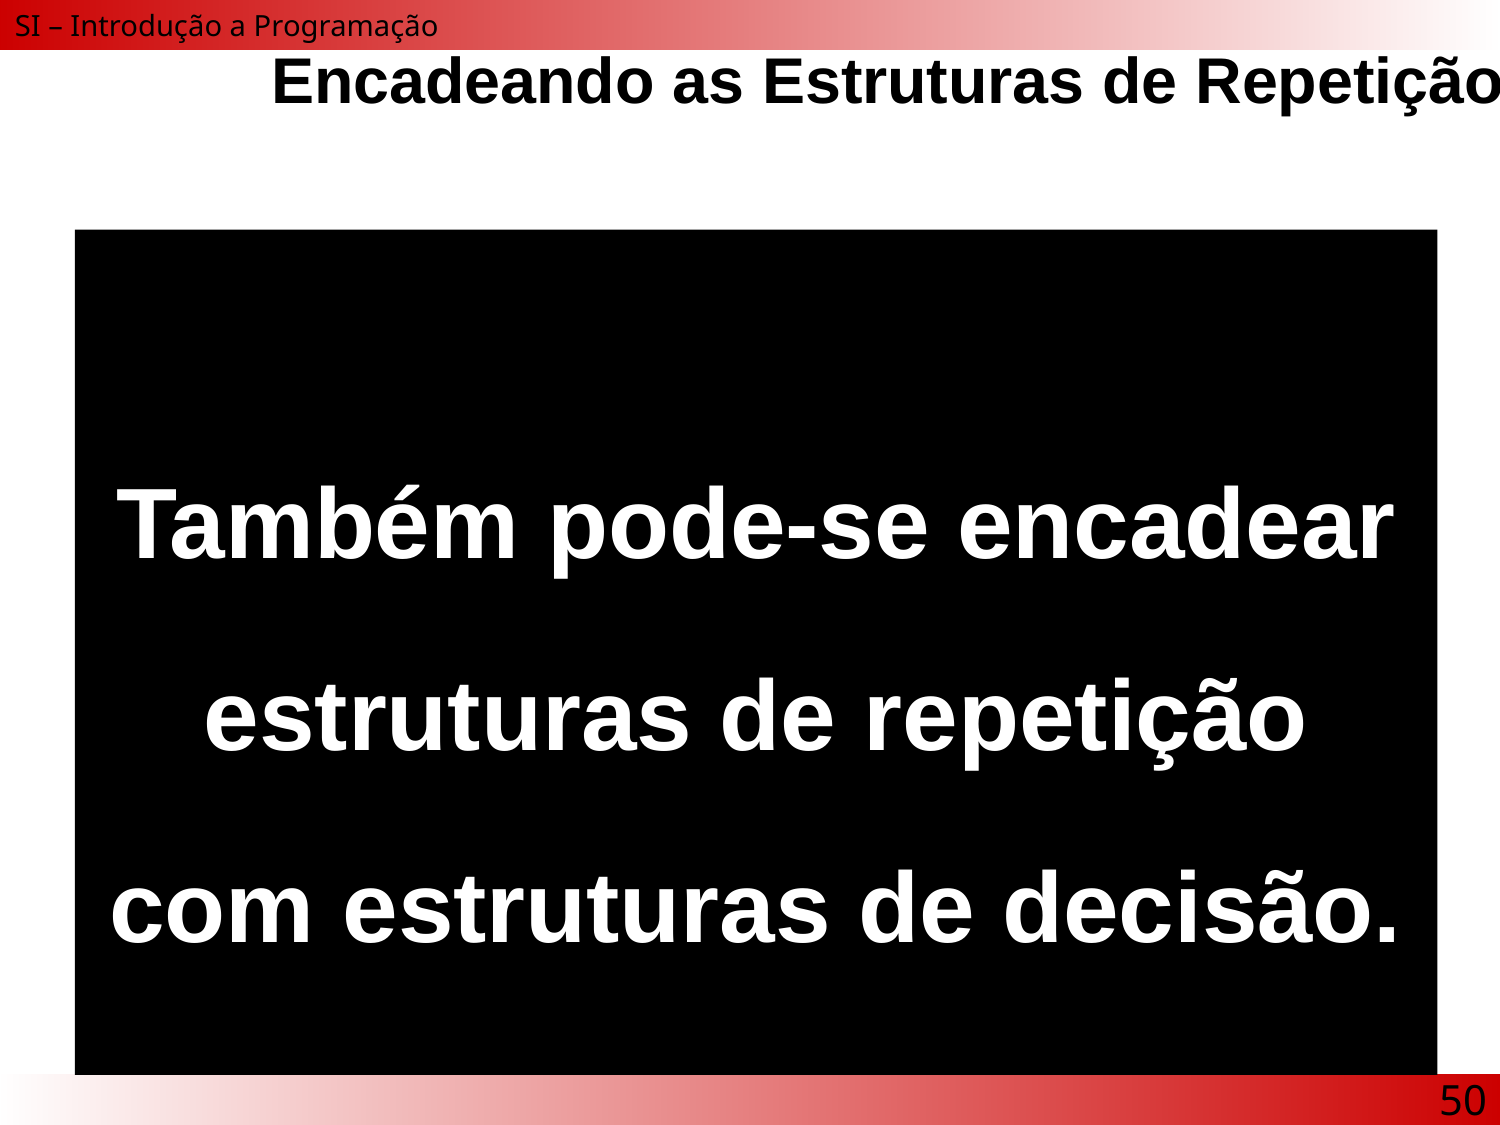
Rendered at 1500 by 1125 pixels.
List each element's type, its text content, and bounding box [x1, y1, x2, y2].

slide_number 50 [1299, 1065, 1500, 1125]
title Encadeando as Estruturas de Repetição [199, 26, 1500, 129]
text_box Também pode-se encadear estruturas de repetição com estruturas de decisão. [74, 229, 1438, 1075]
